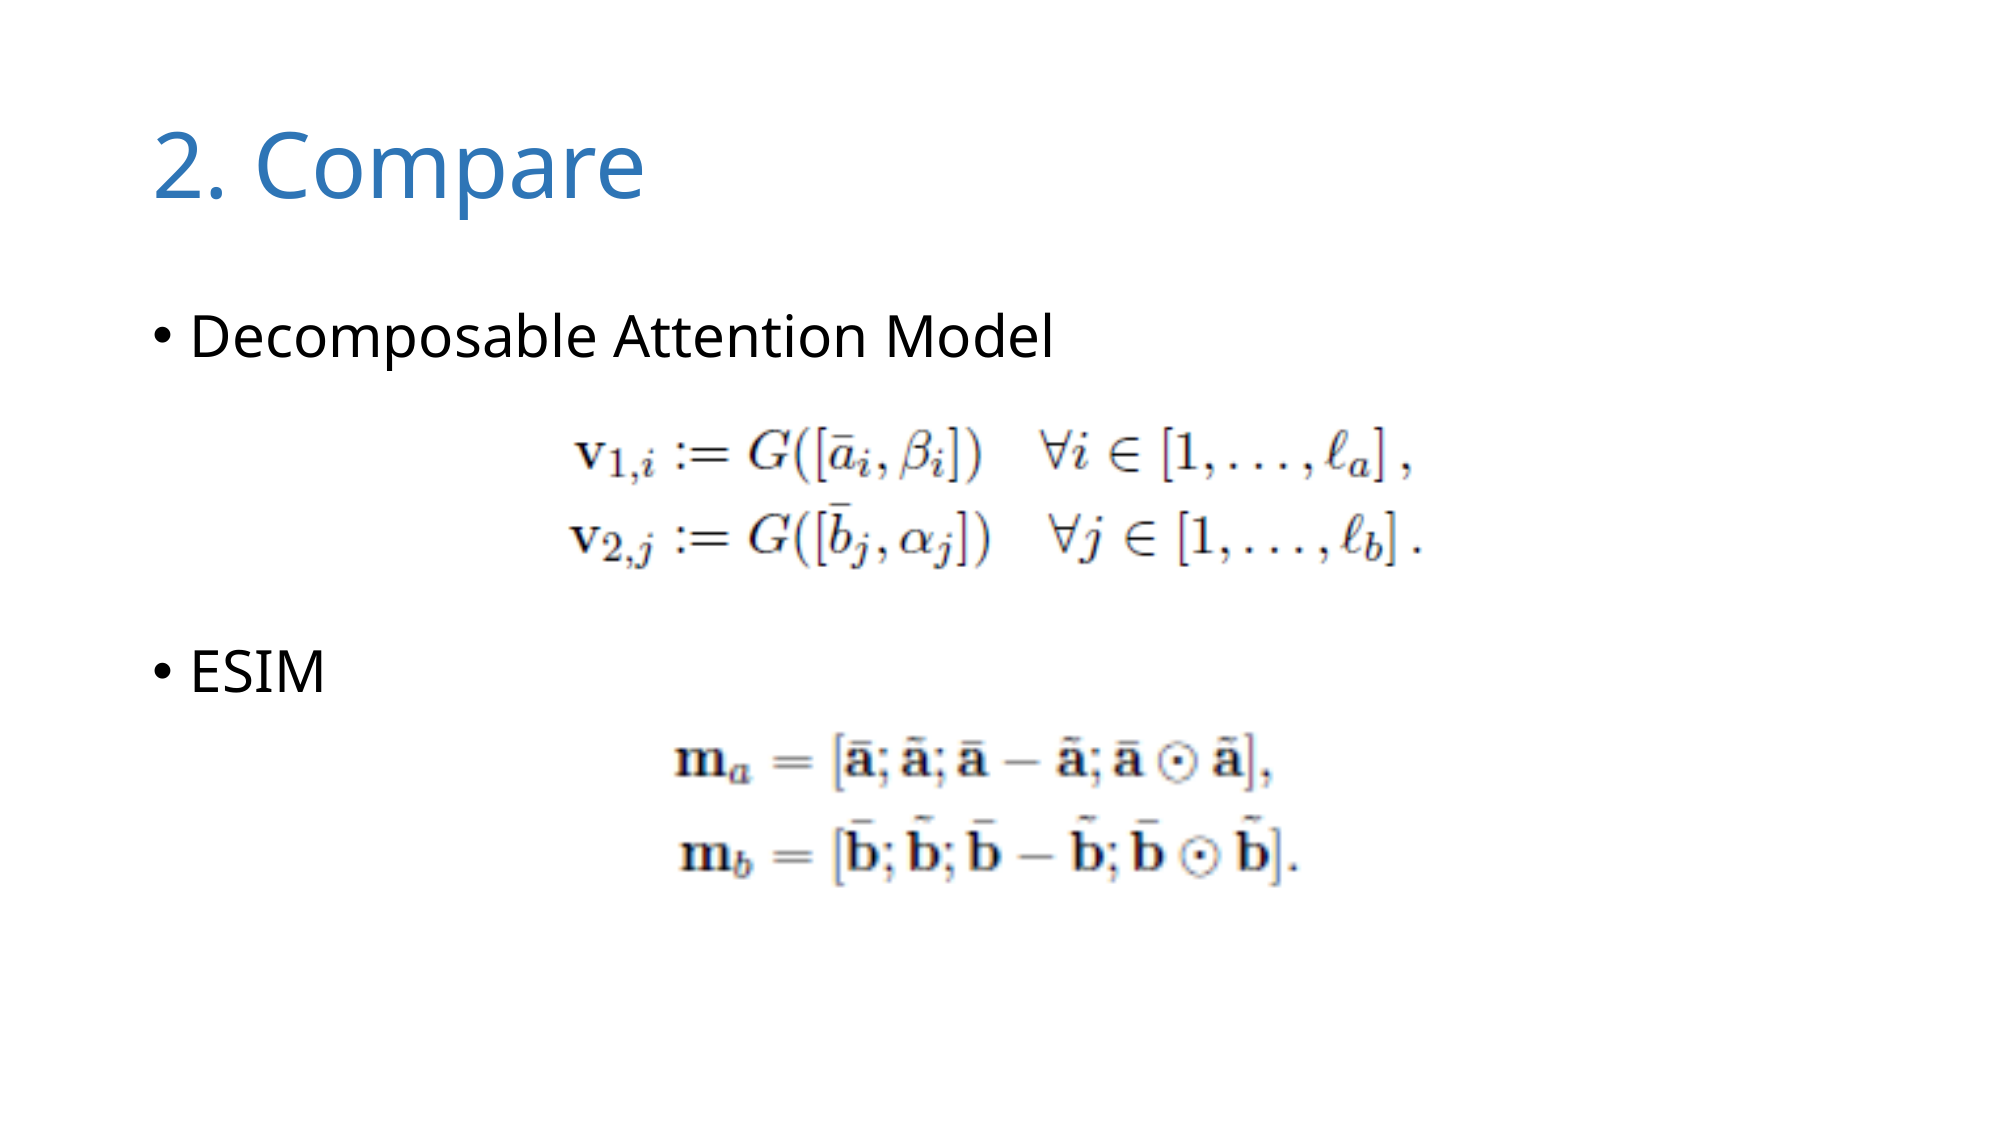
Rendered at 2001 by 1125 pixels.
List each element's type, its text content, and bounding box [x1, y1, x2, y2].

picture [645, 687, 1325, 944]
list Decomposable Attention Model ESIM [137, 299, 1863, 1014]
title 2. Compare [137, 59, 1863, 278]
picture [562, 399, 1438, 588]
